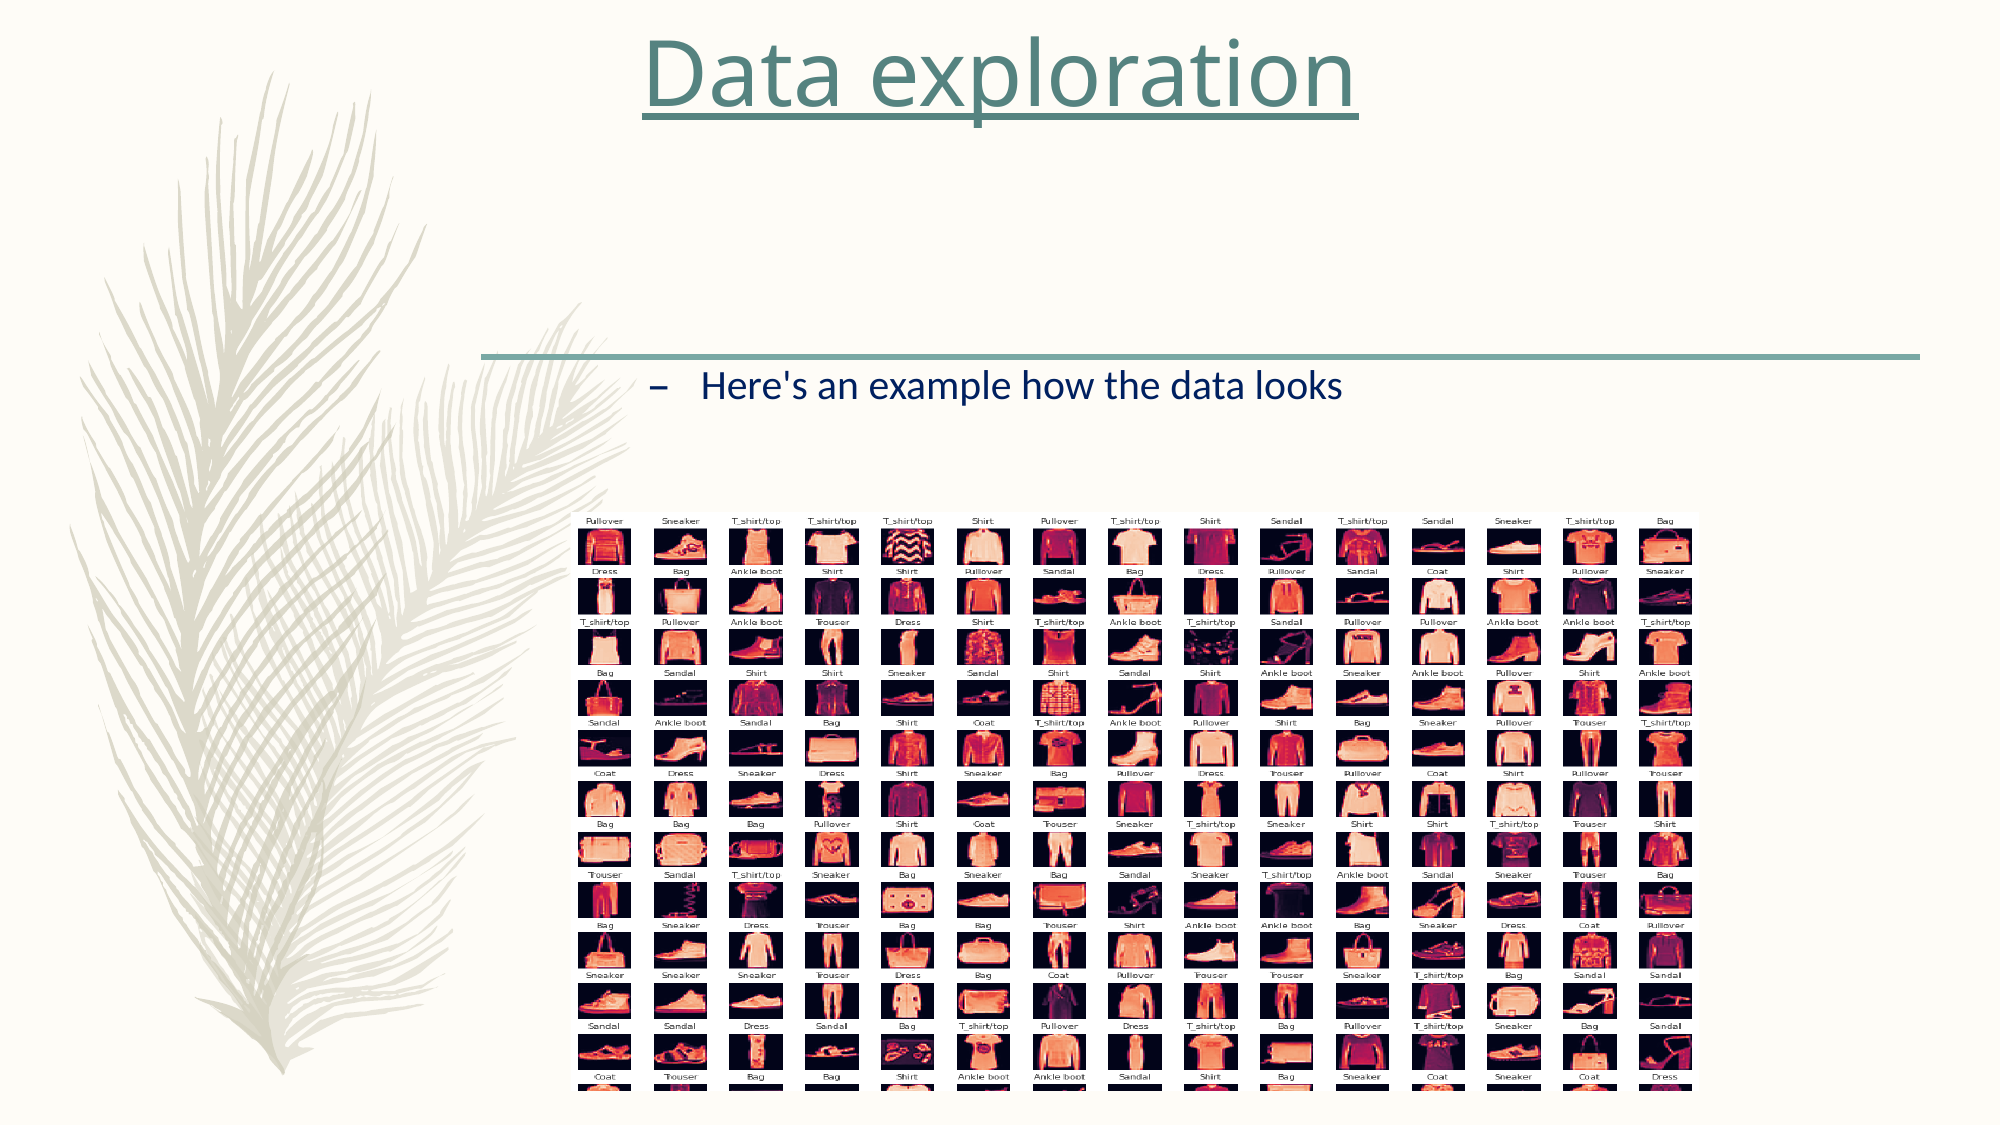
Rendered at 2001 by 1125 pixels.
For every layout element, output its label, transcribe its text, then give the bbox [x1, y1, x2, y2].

title Data exploration [175, 11, 1826, 275]
picture [570, 511, 1700, 1092]
list Here's an example how the data looks [175, 275, 1826, 941]
